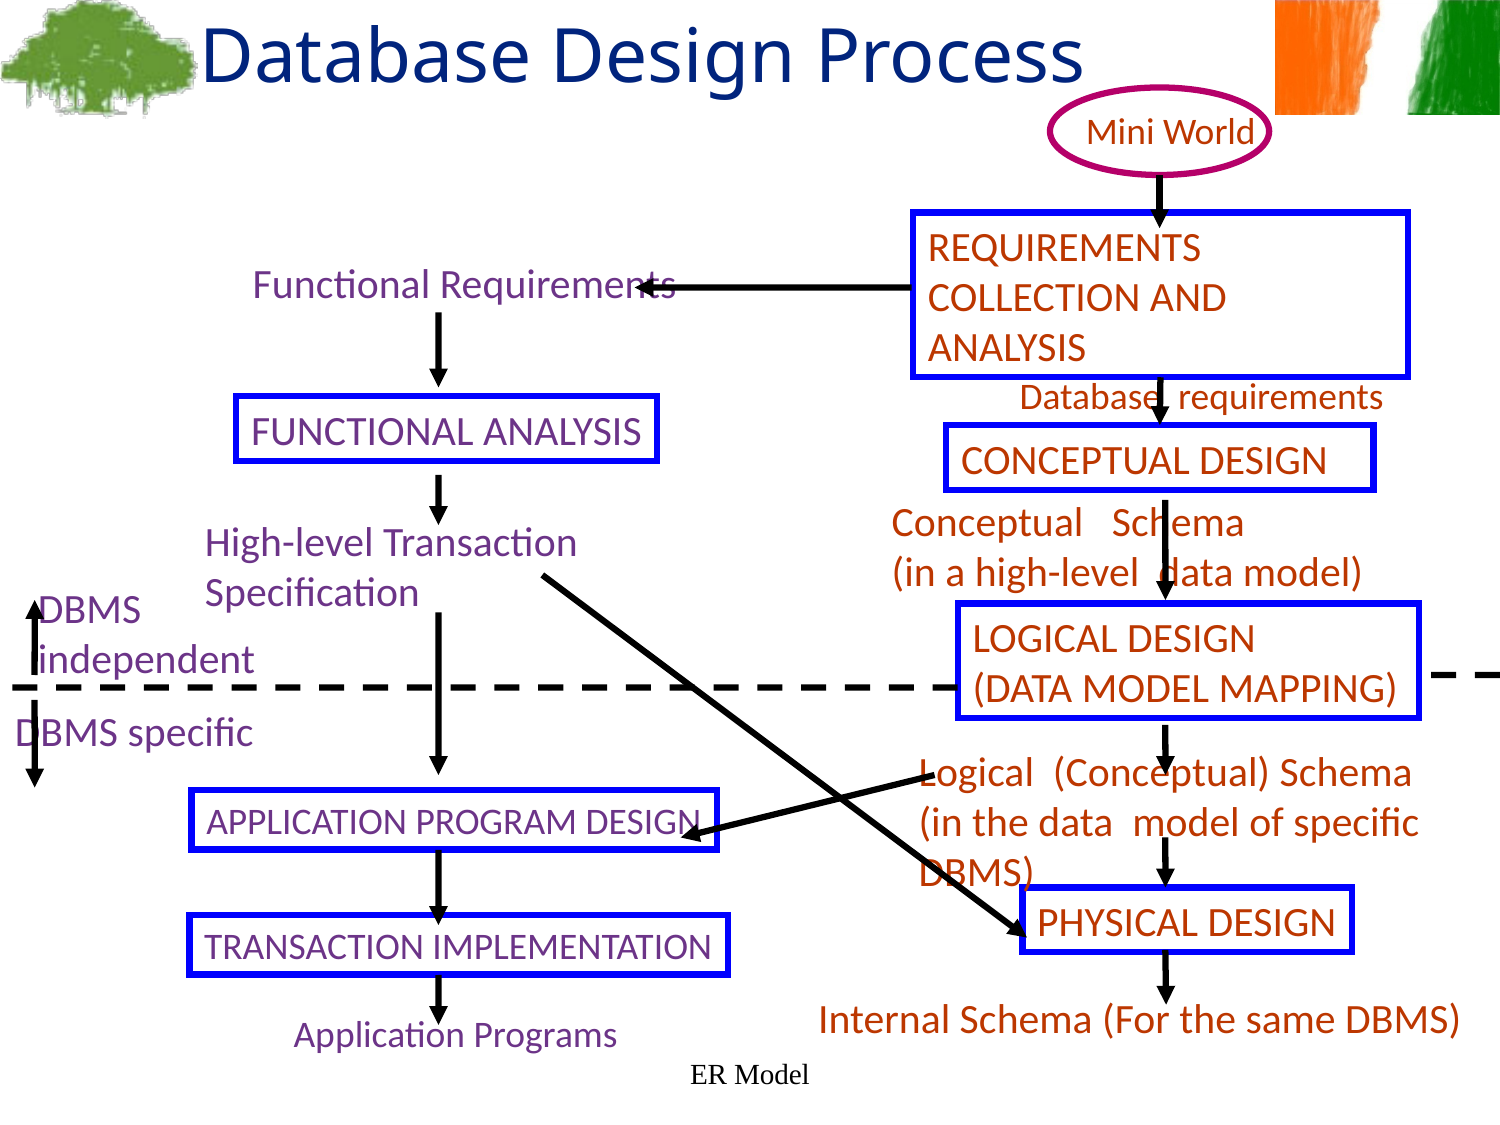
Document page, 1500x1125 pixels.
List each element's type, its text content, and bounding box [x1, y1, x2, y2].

text_box Internal Schema (For the same DBMS) [803, 984, 1477, 1050]
text_box [1159, 724, 1172, 775]
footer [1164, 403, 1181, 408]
text_box High-level Transaction Specification [190, 507, 687, 622]
text_box LOGICAL DESIGN (DATA MODEL MAPPING) [957, 603, 1420, 719]
picture [1275, 0, 1500, 115]
text_box Application Programs [278, 1002, 634, 1062]
text_box [432, 474, 445, 526]
text_box [432, 312, 445, 388]
text_box [1049, 105, 1071, 157]
text_box [28, 600, 41, 676]
text_box Functional Requirements [237, 249, 692, 315]
text_box [542, 574, 1027, 938]
text_box [1159, 837, 1172, 888]
text_box Logical (Conceptual) Schema (in the data model of specific DBMS) [903, 737, 1500, 903]
text_box [1076, 160, 1243, 175]
text_box CONCEPTUAL DESIGN [946, 425, 1374, 487]
footer ER Model [512, 1042, 988, 1103]
text_box APPLICATION PROGRAM DESIGN [191, 789, 717, 850]
text_box Database Design Process [184, 0, 1420, 105]
text_box [432, 974, 445, 1025]
text_box [634, 281, 912, 294]
text_box [680, 798, 840, 841]
text_box DBMS specific [0, 697, 334, 763]
text_box [1085, 87, 1234, 99]
text_box FUNCTIONAL ANALYSIS [236, 396, 658, 461]
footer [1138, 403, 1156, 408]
text_box Database requirements [1004, 364, 1413, 425]
text_box [28, 699, 41, 788]
text_box Mini World [1071, 99, 1271, 160]
text_box [1159, 499, 1172, 601]
text_box PHYSICAL DESIGN [1022, 903, 1352, 953]
text_box TRANSACTION IMPLEMENTATION [189, 914, 728, 975]
text_box [432, 612, 445, 775]
text_box [432, 849, 445, 925]
text_box DBMS independent [23, 574, 381, 690]
picture [0, 0, 198, 119]
text_box Conceptual Schema (in a high-level data model) [876, 487, 1408, 603]
text_box REQUIREMENTS COLLECTION AND ANALYSIS [913, 212, 1408, 378]
